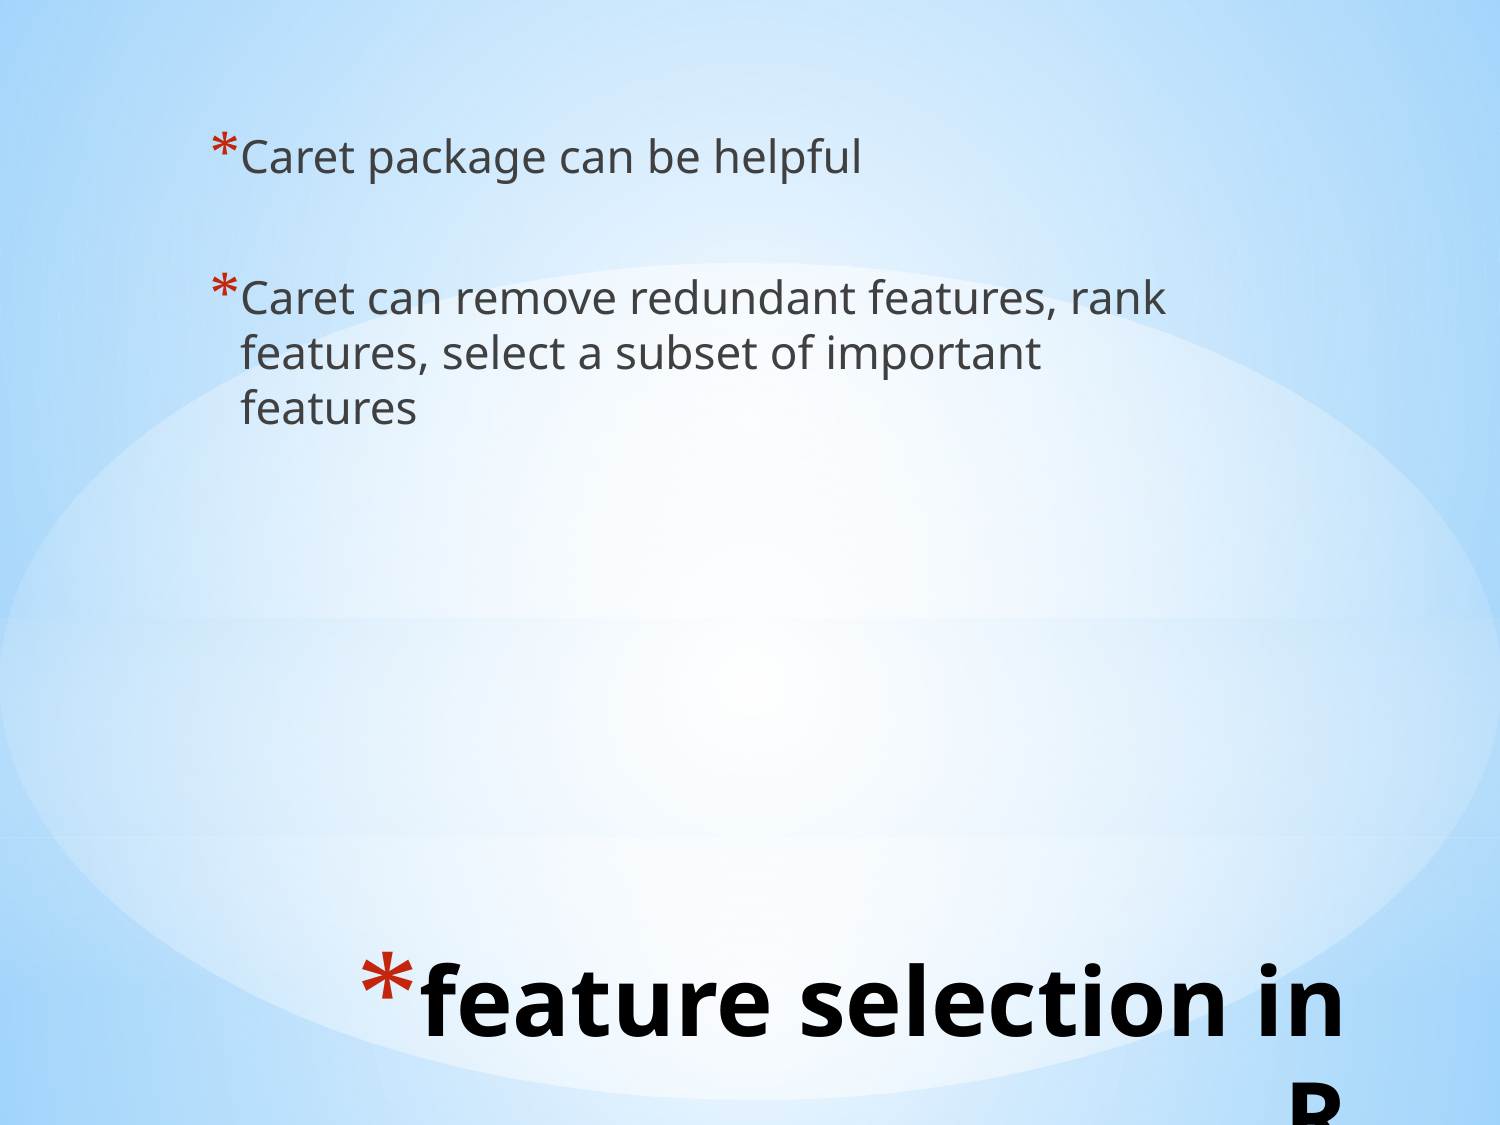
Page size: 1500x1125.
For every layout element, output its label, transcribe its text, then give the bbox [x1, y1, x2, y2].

list Caret package can be helpful Caret can remove redundant features, rank features, select a subset of important features [187, 120, 1238, 690]
title feature selection in R [294, 933, 1363, 1121]
